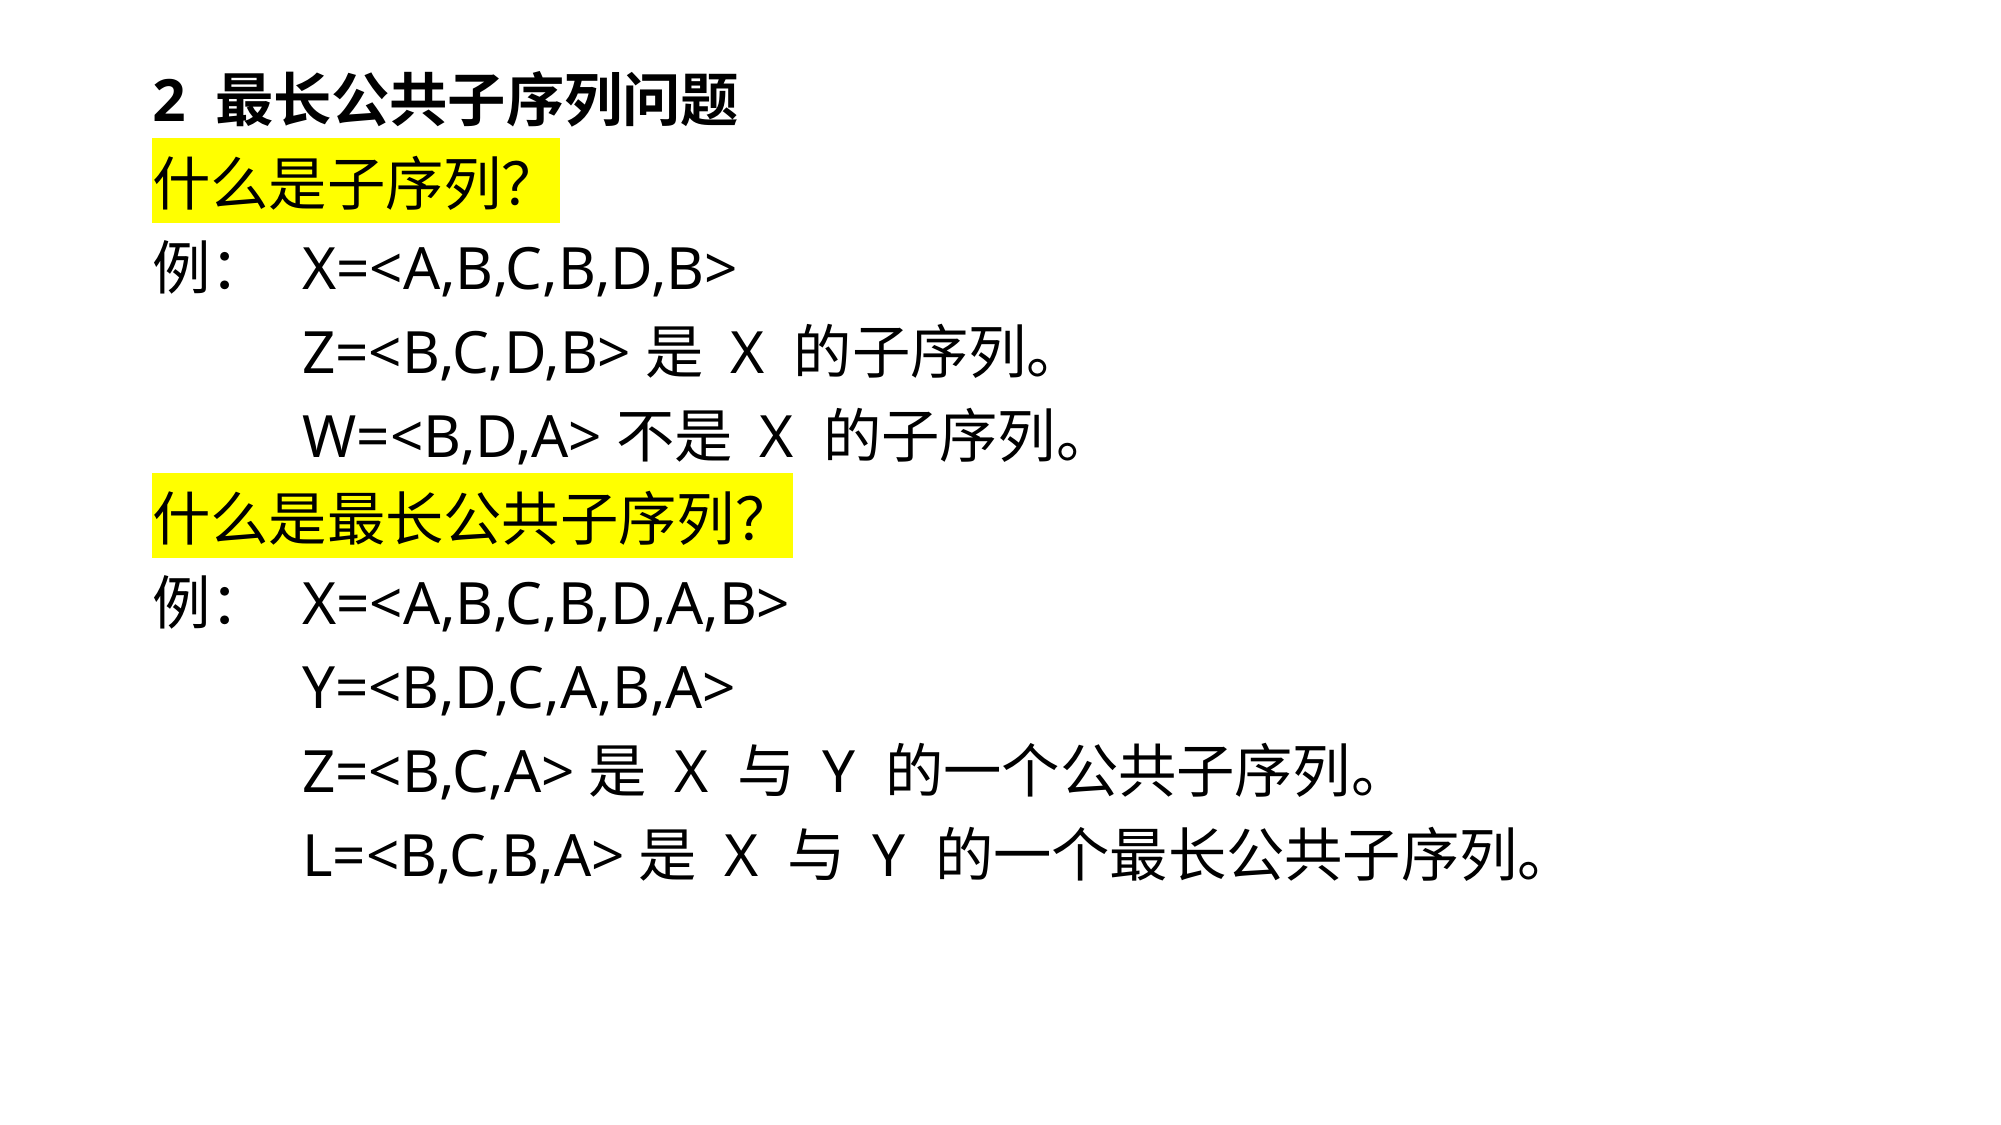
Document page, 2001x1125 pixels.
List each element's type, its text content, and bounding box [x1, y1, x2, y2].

list 2 最长公共子序列问题 什么是子序列？ 例： X=<A,B,C,B,D,B> Z=<B,C,D,B>是 X 的子序列。 W=<B,D,A>不是 X 的子序列。 什么是最长公共子序列？ 例： X=<A,B,C,B,D,A,B> Y=<B,D,C,A,B,A> Z=<B,C,A>是 X 与 Y 的一个公共子序列。 L=<B,C,B,A>是 X 与 Y 的一个最长公共子序列。 [137, 64, 1863, 1014]
